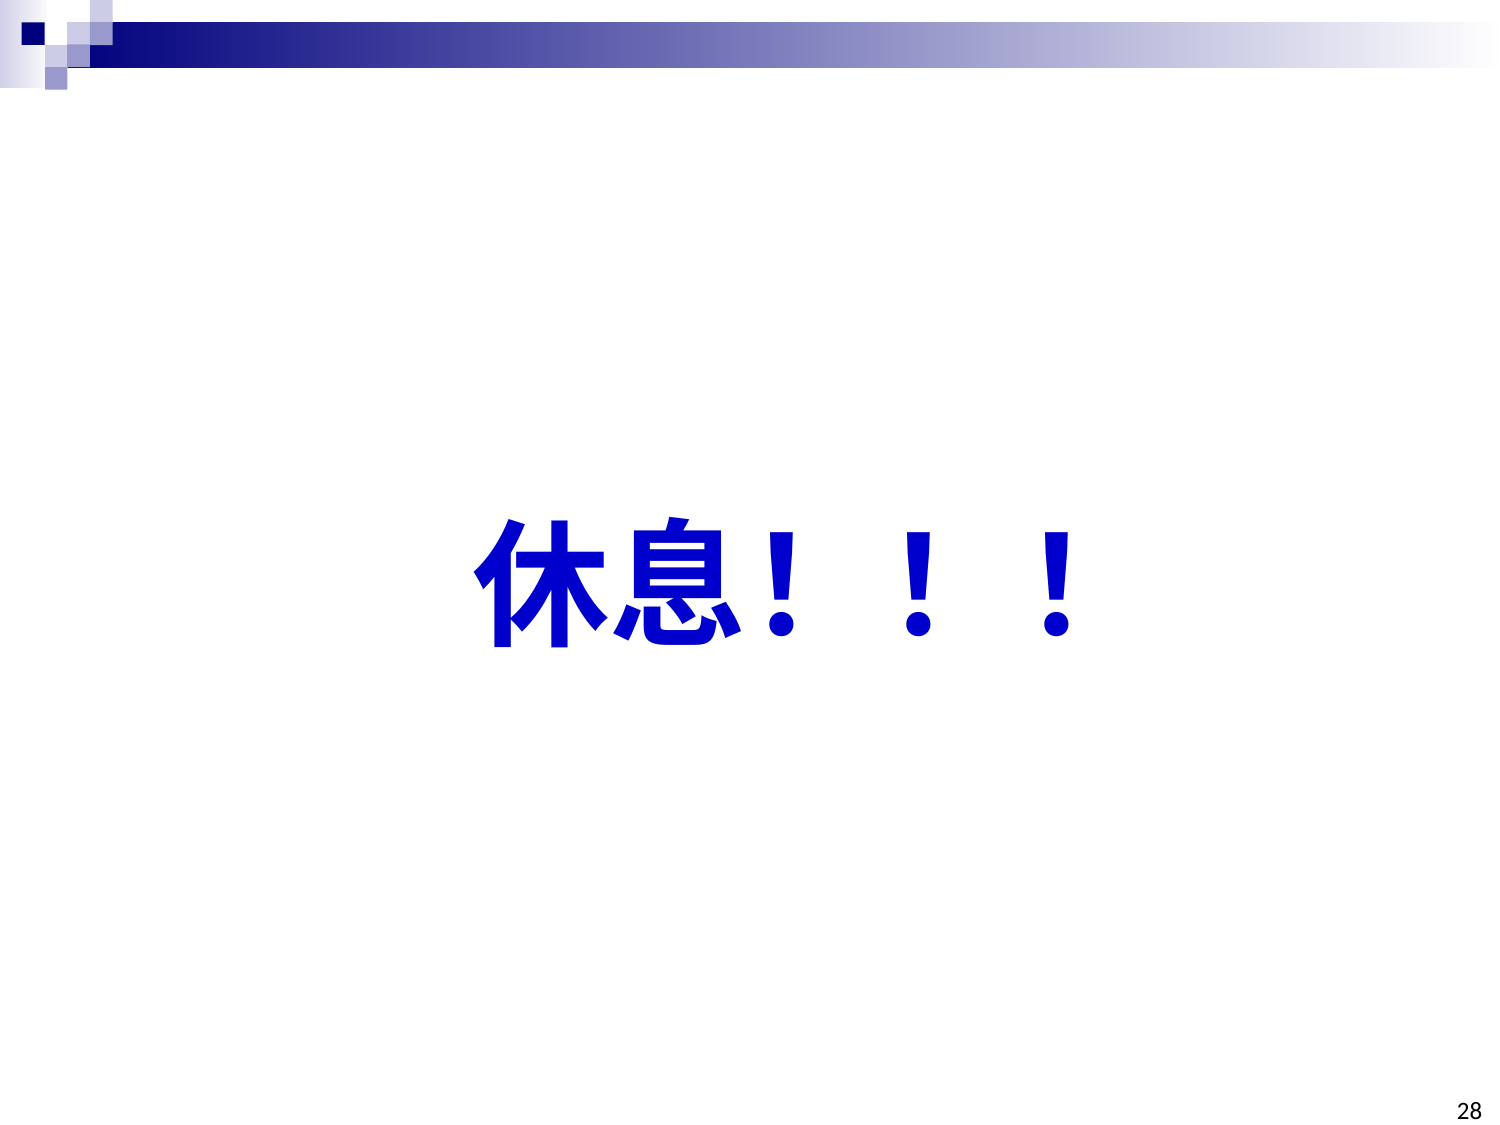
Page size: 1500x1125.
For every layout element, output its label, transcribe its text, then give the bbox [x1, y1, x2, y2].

title 休息！！！ [422, 509, 1210, 651]
slide_number 28 [1448, 1100, 1483, 1125]
